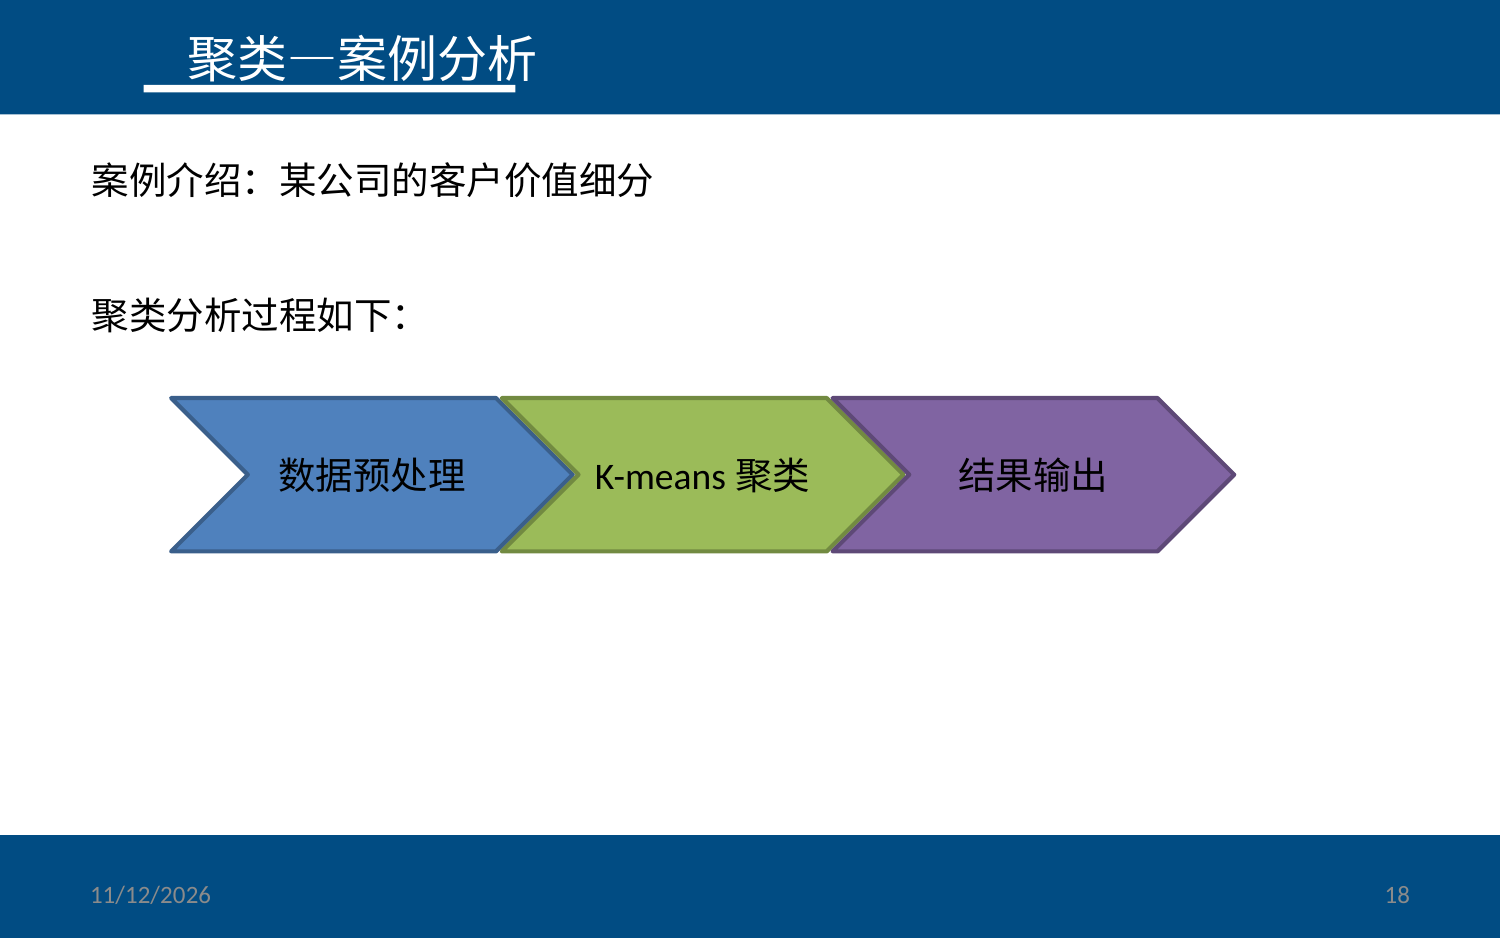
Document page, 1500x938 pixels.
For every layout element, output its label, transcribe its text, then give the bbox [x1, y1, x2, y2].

text_box [141, 83, 518, 94]
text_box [170, 397, 1235, 552]
text_box 聚类—案例分析 [58, 19, 645, 95]
text_box [0, 112, 1500, 837]
text_box 案例介绍：某公司的客户价值细分 聚类分析过程如下： [76, 149, 1471, 390]
slide_number 18 [1074, 868, 1425, 919]
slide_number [75, 868, 425, 919]
